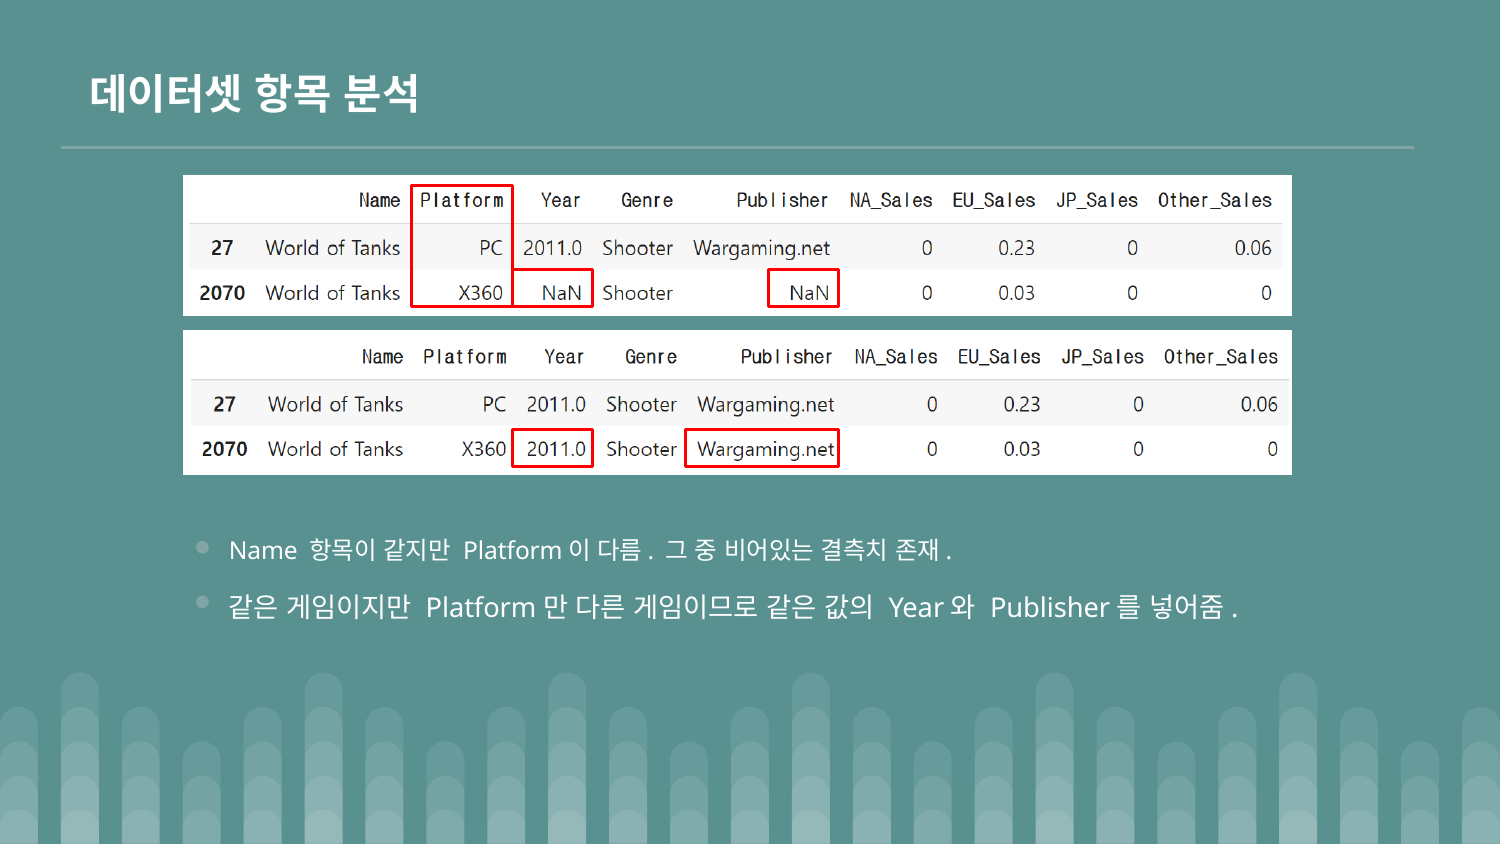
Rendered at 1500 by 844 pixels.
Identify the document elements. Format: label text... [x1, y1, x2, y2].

text_box [195, 595, 209, 609]
text_box [195, 540, 209, 554]
list Name 항목이 같지만 Platform이 다름. 그 중 비어있는 결측치 존재. [213, 515, 1229, 569]
title 데이터셋 항목 분석 [74, 50, 821, 135]
list 같은 게임이지만 Platform만 다른 게임이므로 같은 값의 Year와 Publisher를 넣어줌. [213, 569, 1328, 634]
picture [182, 329, 1292, 475]
picture [182, 175, 1292, 316]
